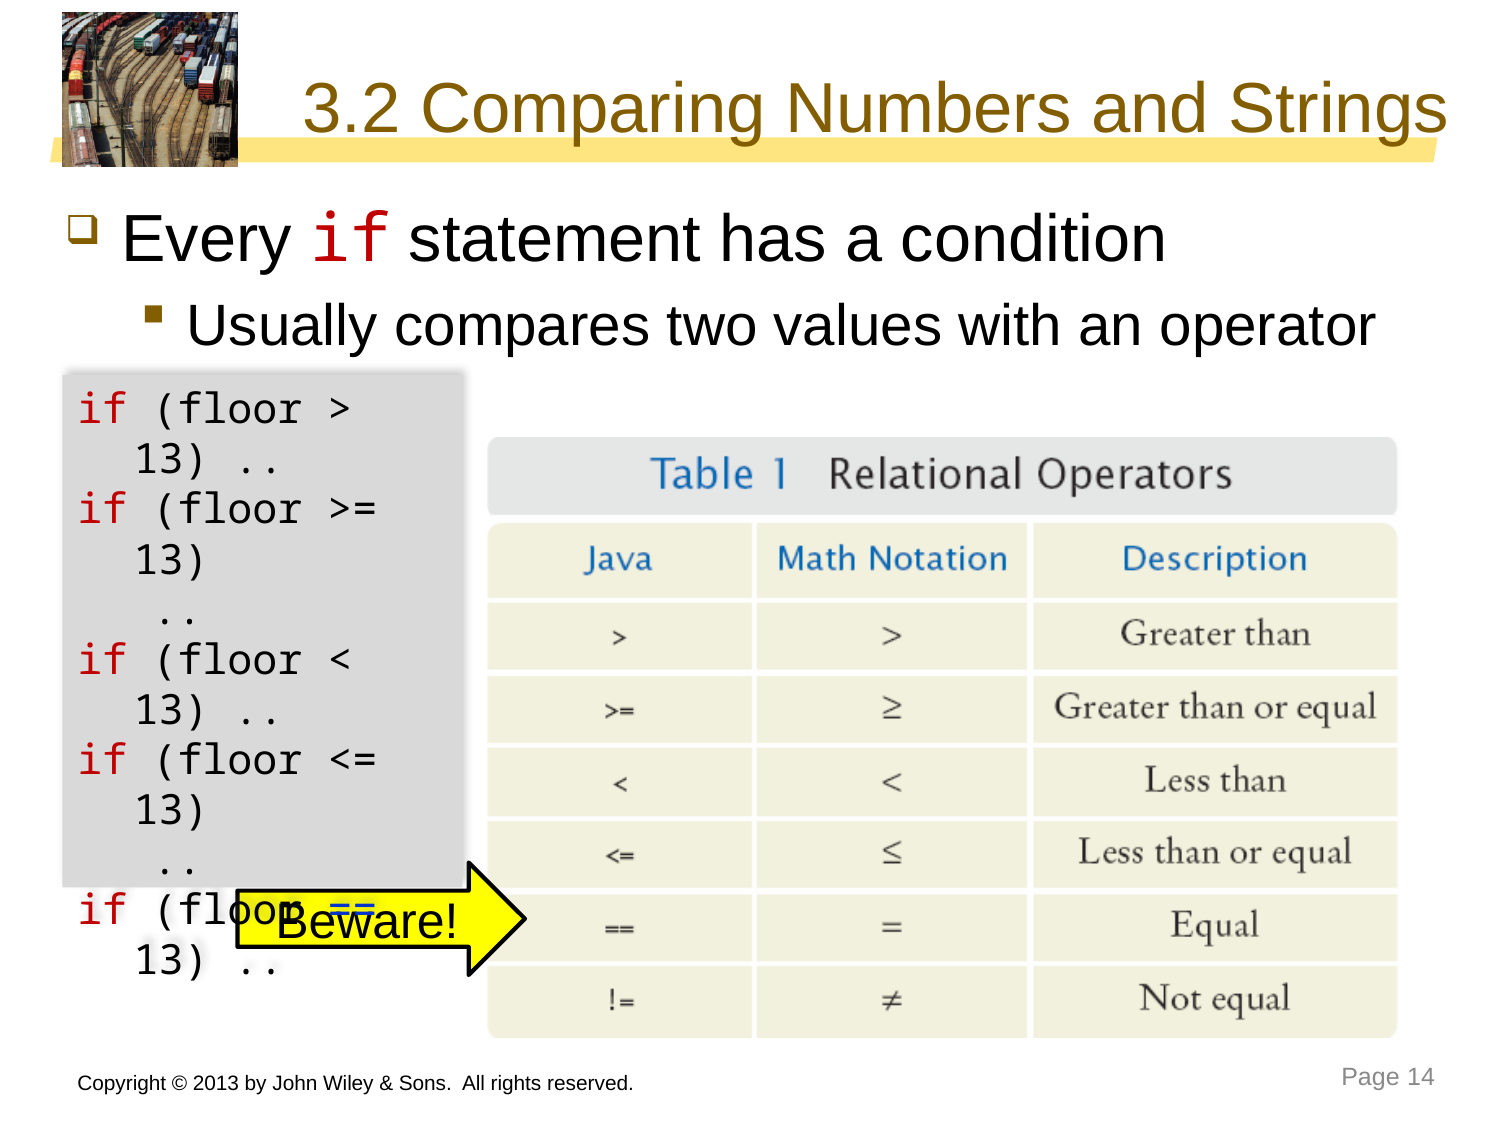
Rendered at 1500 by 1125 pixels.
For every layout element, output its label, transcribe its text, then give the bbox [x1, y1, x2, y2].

picture [62, 12, 238, 167]
list Every if statement has a condition Usually compares two values with an operator [50, 187, 1438, 1025]
text_box Beware! [235, 861, 482, 977]
footer Copyright © 2013 by John Wiley & Sons. All rights reserved. [62, 1037, 726, 1104]
picture [487, 437, 1400, 1038]
text_box if (floor > 13) .. if (floor >= 13) .. if (floor < 13) .. if (floor <= 13) .. if (floor == 13) .. [62, 374, 463, 888]
slide_number Page 14 [1187, 1050, 1450, 1100]
title 3.2 Comparing Numbers and Strings [287, 45, 1475, 163]
